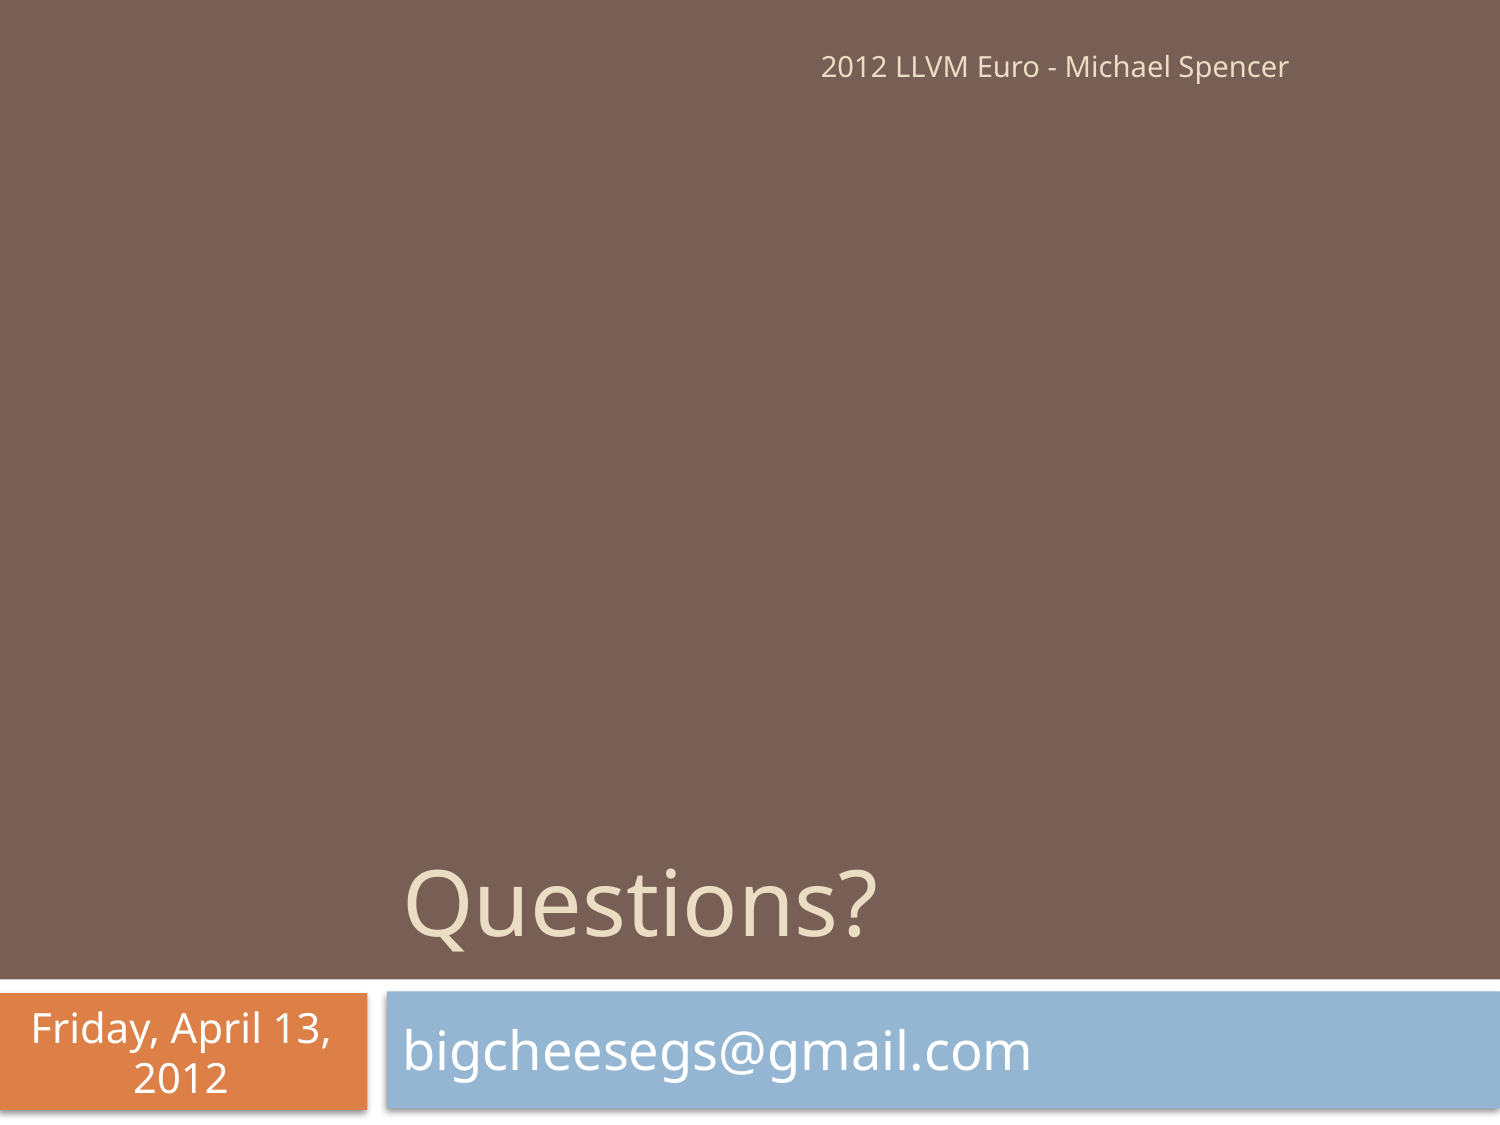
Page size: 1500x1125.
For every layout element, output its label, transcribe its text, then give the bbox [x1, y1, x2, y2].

title Questions? [387, 662, 1450, 963]
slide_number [12, 995, 350, 1108]
subtitle bigcheesegs@gmail.com [387, 992, 1488, 1105]
footer 2012 LLVM Euro - Michael Spencer [342, 38, 1305, 99]
